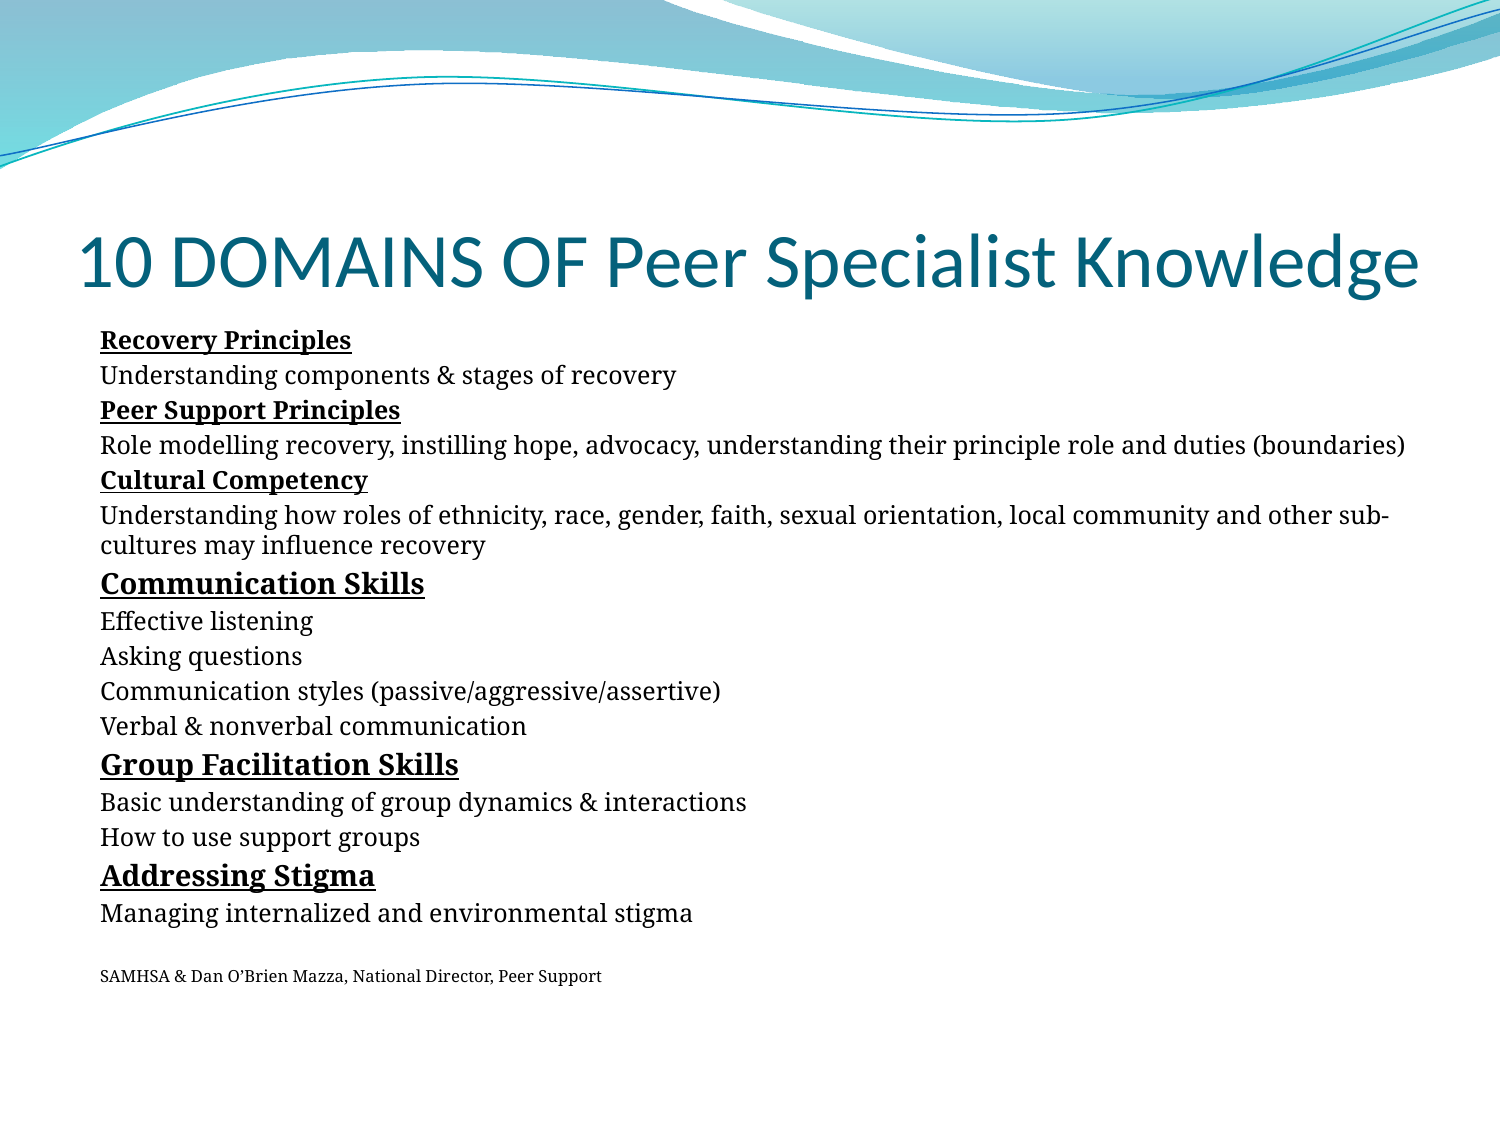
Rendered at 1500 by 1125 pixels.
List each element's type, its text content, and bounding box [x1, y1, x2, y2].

list Recovery Principles Understanding components & stages of recovery Peer Support Principles Role modelling recovery, instilling hope, advocacy, understanding their principle role and duties (boundaries) Cultural Competency Understanding how roles of ethnicity, race, gender, faith, sexual orientation, local community and other sub-cultures may influence recovery Communication Skills Effective listening Asking questions Communication styles (passive/aggressive/assertive) Verbal & nonverbal communication Group Facilitation Skills Basic understanding of group dynamics & interactions How to use support groups Addressing Stigma Managing internalized and environmental stigma SAMHSA & Dan O’Brien Mazza, National Director, Peer Support [75, 317, 1425, 1038]
title 10 DOMAINS OF Peer Specialist Knowledge [75, 115, 1425, 303]
